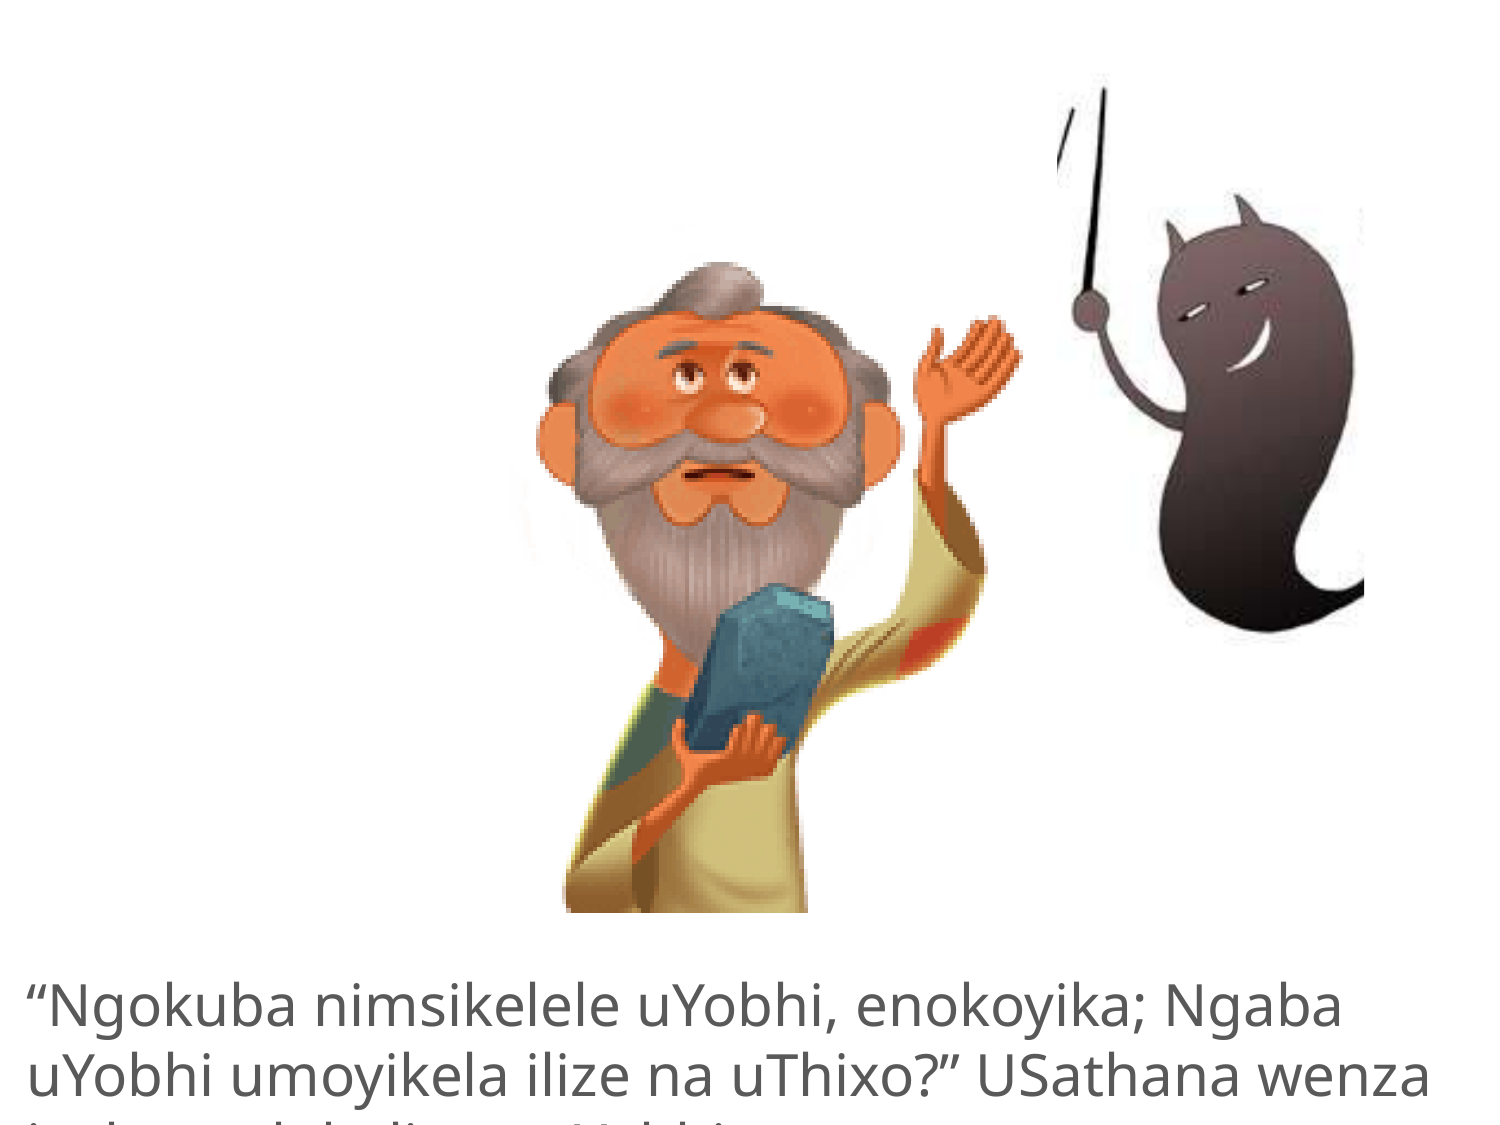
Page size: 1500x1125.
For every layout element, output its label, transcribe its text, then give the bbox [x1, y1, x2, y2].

picture [466, 219, 1028, 913]
picture [1056, 0, 1365, 689]
text_box “Ngokuba nimsikelele uYobhi, enokoyika; Ngaba uYobhi umoyikela ilize na uThixo?” USathana wenza iyelenqe lokulinga uYobhi. [11, 961, 1483, 1125]
